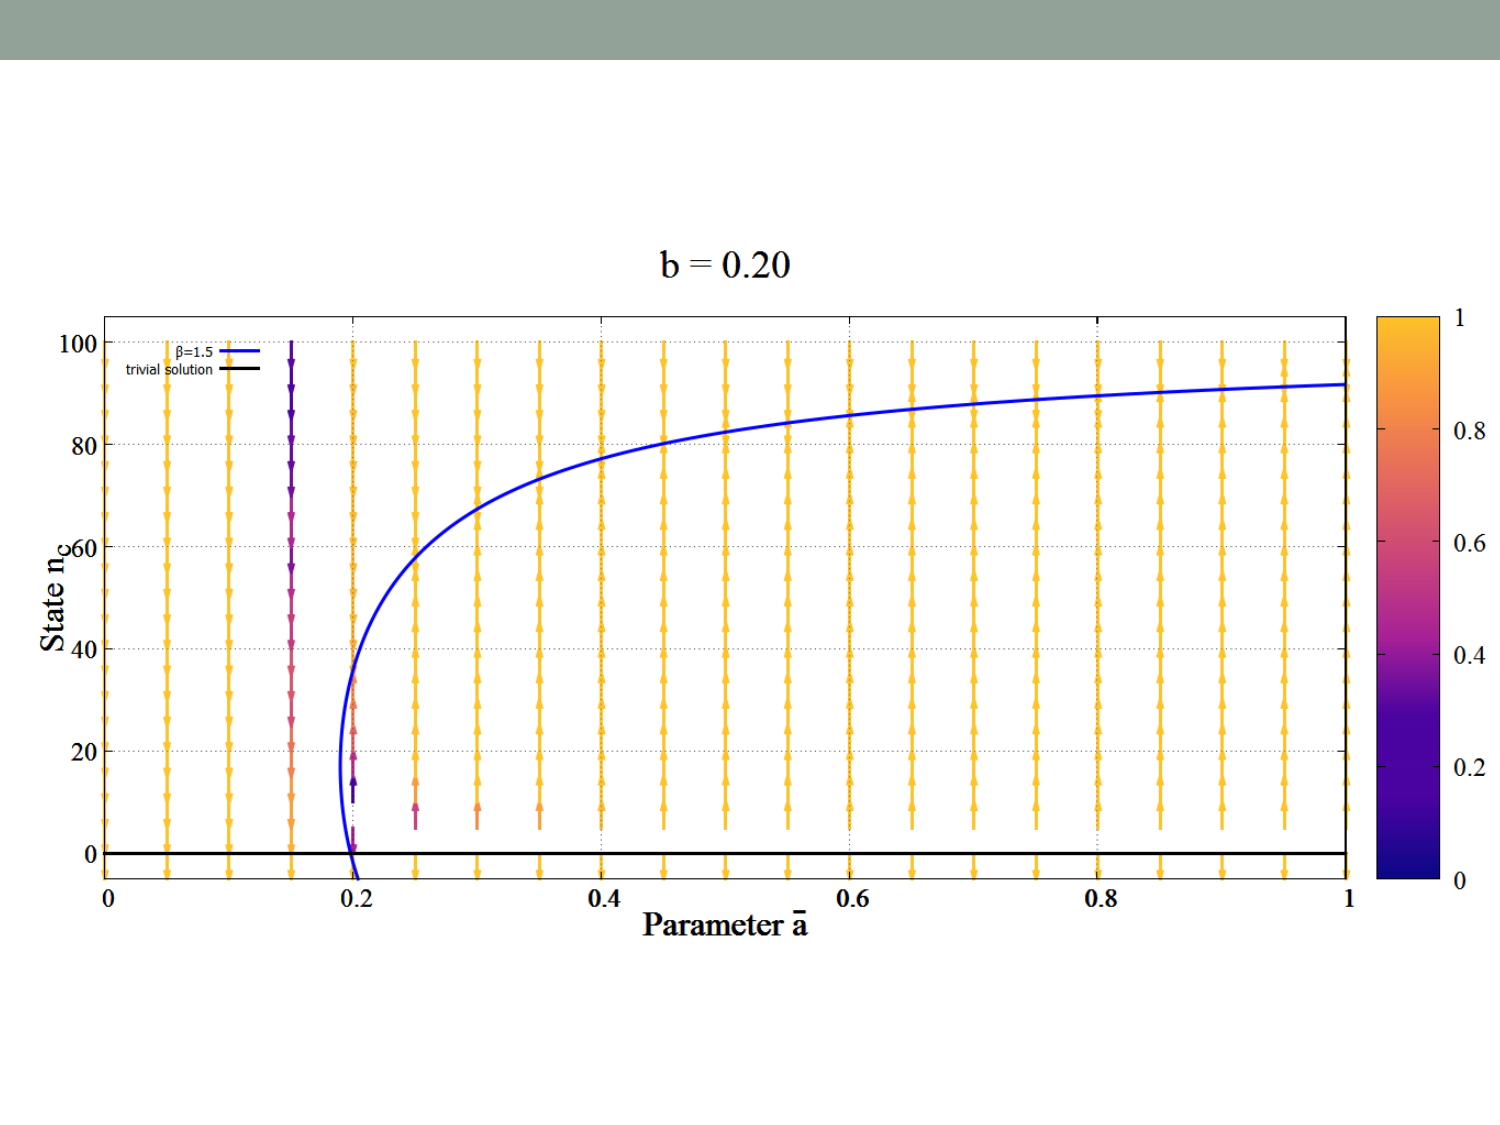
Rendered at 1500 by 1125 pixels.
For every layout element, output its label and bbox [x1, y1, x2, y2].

picture [37, 237, 1500, 952]
